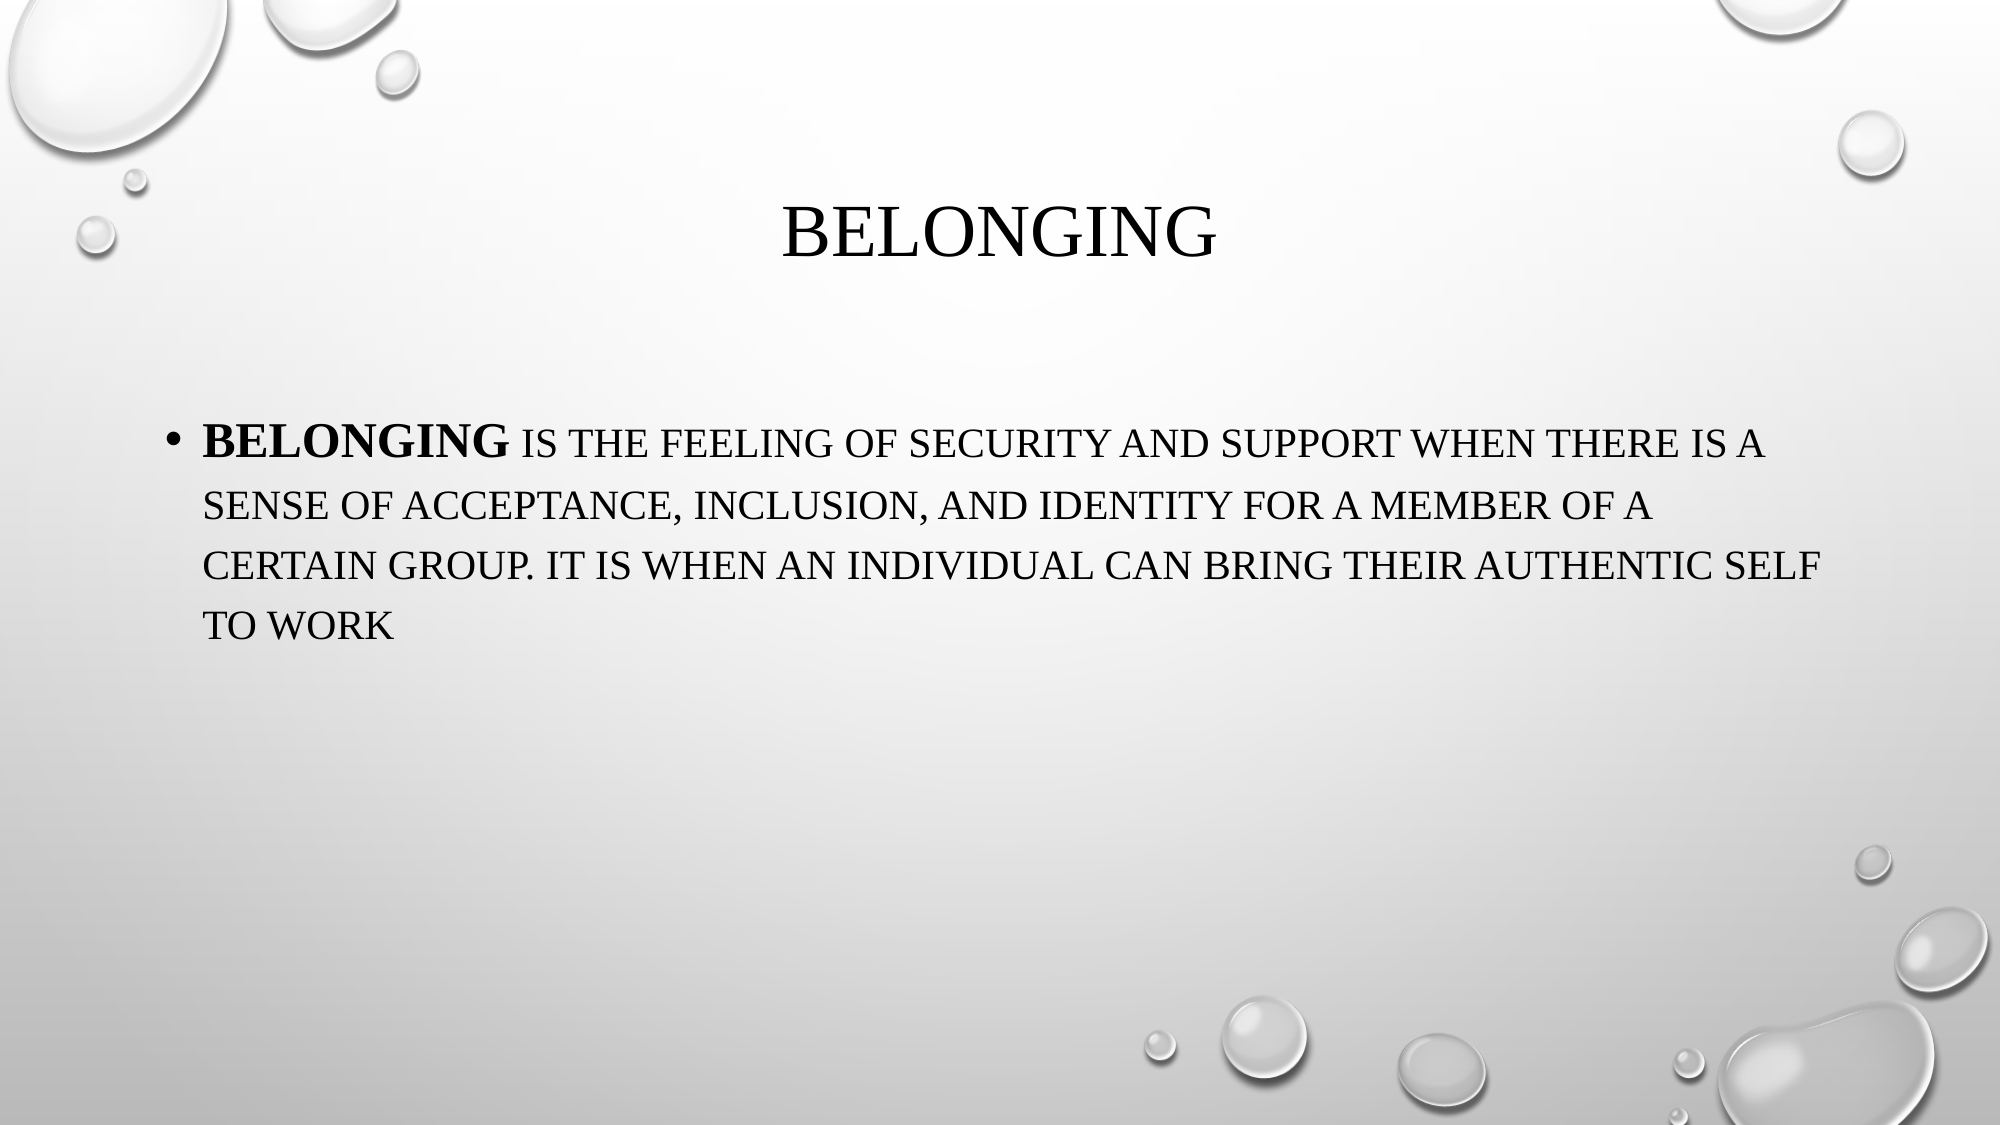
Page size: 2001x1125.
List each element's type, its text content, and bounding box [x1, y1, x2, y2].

title Belonging [149, 101, 1851, 364]
picture [0, 0, 2000, 1125]
list Belonging is the feeling of security and support when there is a sense of acceptance, inclusion, and identity for a member of a certain group. It is when an individual can bring their authentic self to work [149, 388, 1850, 950]
